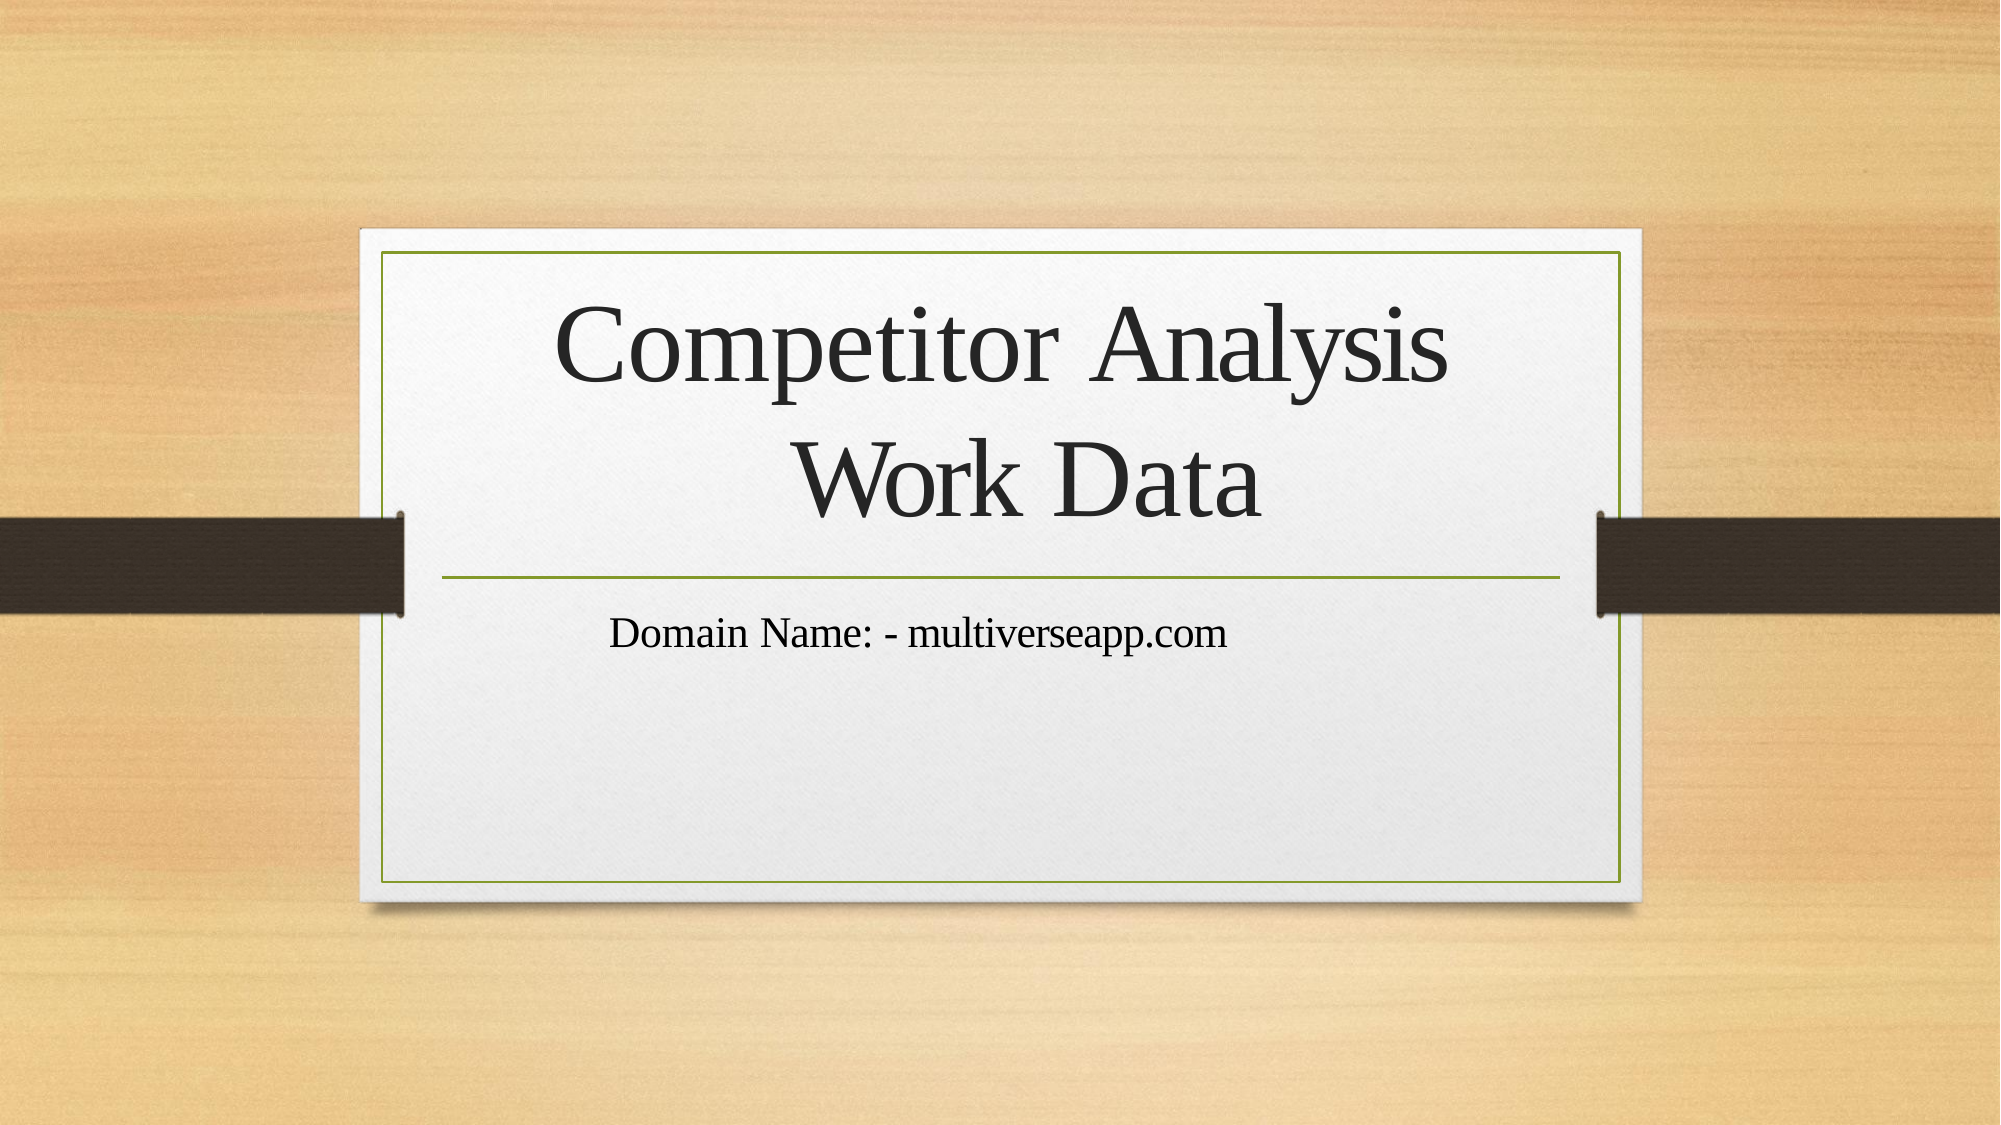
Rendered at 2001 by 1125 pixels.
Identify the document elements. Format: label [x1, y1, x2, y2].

text_box [0, 895, 2000, 1125]
text_box [0, 0, 2000, 249]
text_box [0, 251, 2000, 884]
